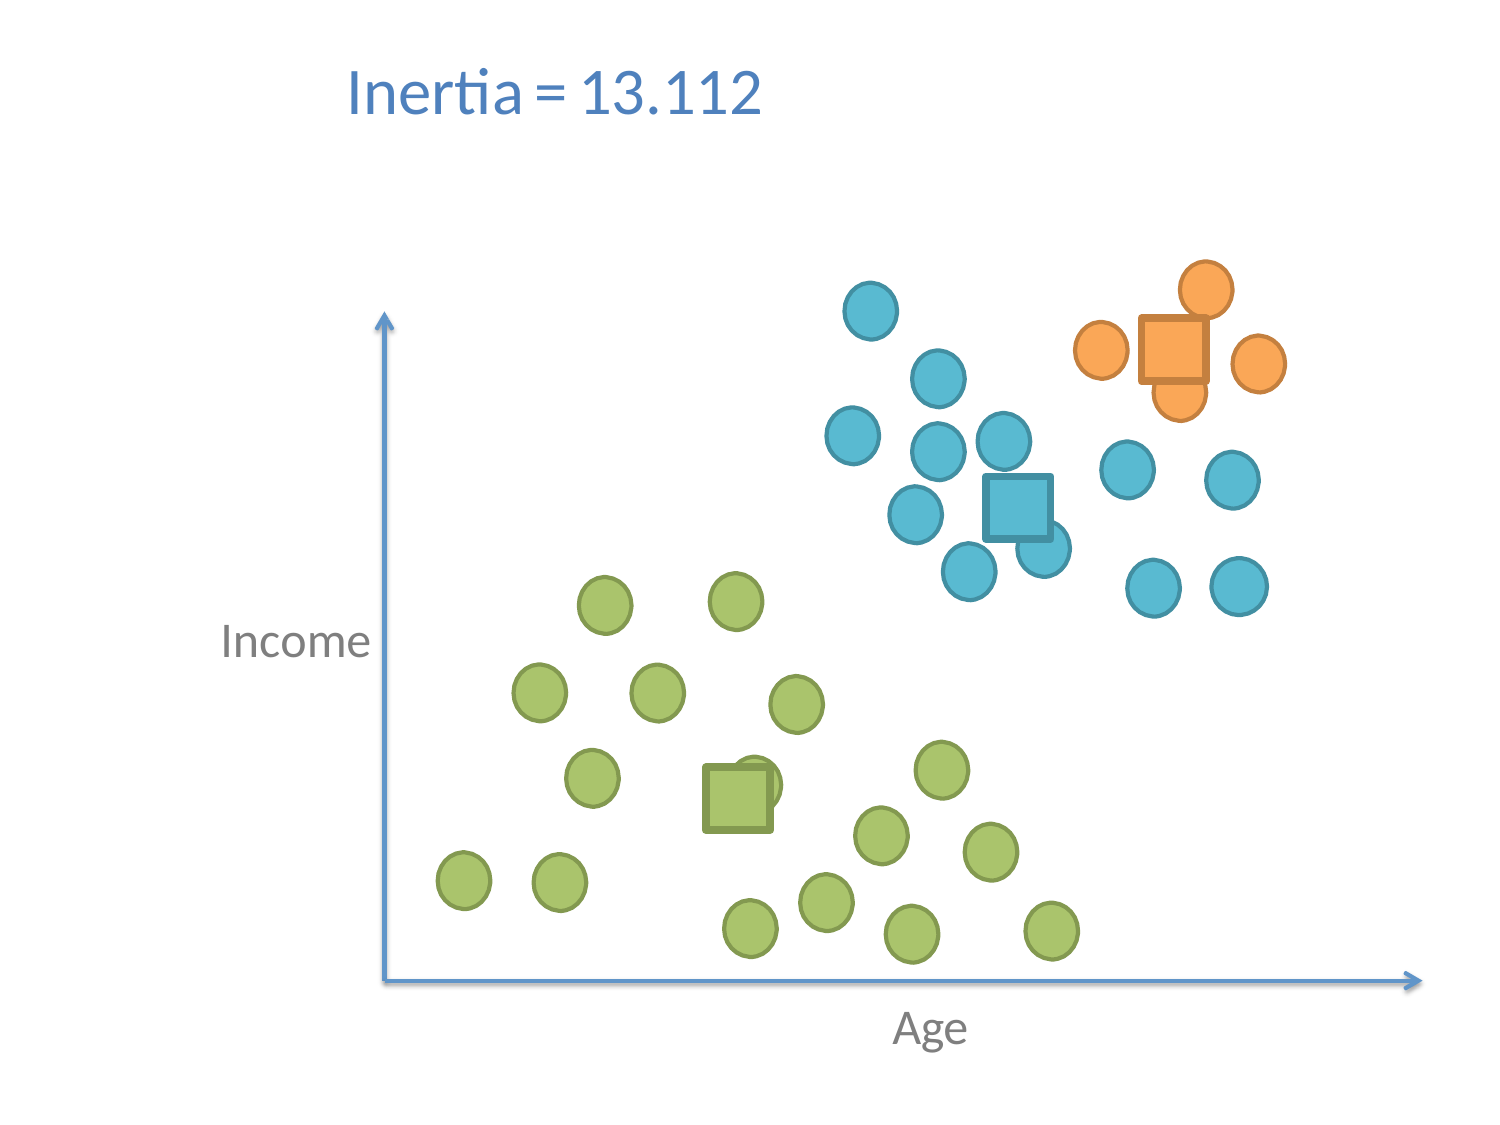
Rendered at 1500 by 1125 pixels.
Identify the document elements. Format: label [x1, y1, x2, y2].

text_box [1211, 558, 1268, 616]
text_box [1141, 261, 1233, 421]
text_box [578, 577, 632, 634]
text_box [915, 741, 969, 799]
text_box [1206, 451, 1259, 509]
text_box [566, 749, 619, 807]
text_box [1101, 441, 1154, 499]
text_box [912, 423, 965, 481]
text_box [889, 486, 942, 544]
text_box [800, 874, 853, 932]
text_box [985, 476, 1070, 577]
text_box [844, 282, 898, 340]
text_box [977, 412, 1031, 470]
text_box [437, 852, 491, 910]
text_box [770, 676, 823, 733]
text_box [709, 573, 763, 631]
text_box [724, 900, 777, 958]
text_box [344, 48, 776, 132]
text_box [1075, 321, 1128, 379]
text_box [513, 664, 567, 722]
text_box [964, 823, 1018, 881]
text_box [705, 756, 782, 830]
text_box [855, 807, 908, 865]
text_box [942, 543, 996, 601]
text_box [912, 350, 965, 408]
text_box [1127, 559, 1180, 617]
text_box [631, 664, 685, 722]
text_box [533, 854, 587, 911]
text_box [826, 407, 880, 465]
footer [890, 994, 972, 1058]
text_box [1232, 335, 1286, 393]
text_box [218, 290, 1447, 1008]
